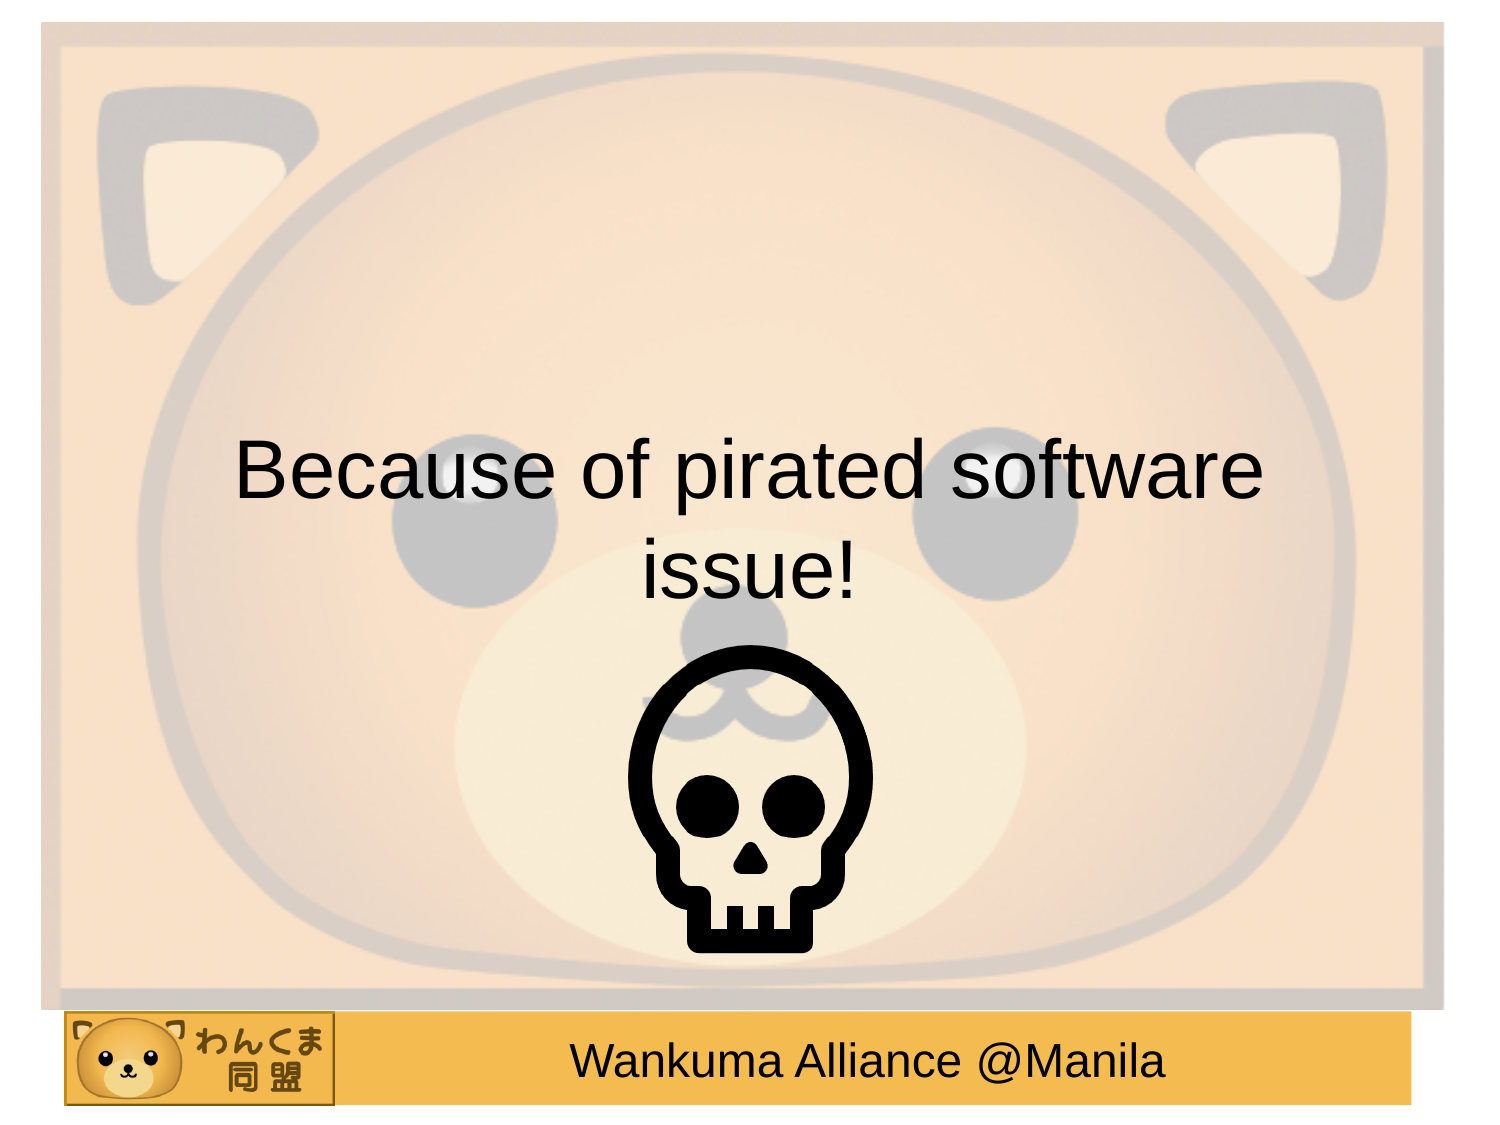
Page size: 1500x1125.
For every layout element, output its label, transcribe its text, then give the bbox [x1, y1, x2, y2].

picture [64, 1011, 335, 1106]
title Because of pirated software issue! [112, 278, 1388, 753]
picture [41, 22, 1447, 1010]
